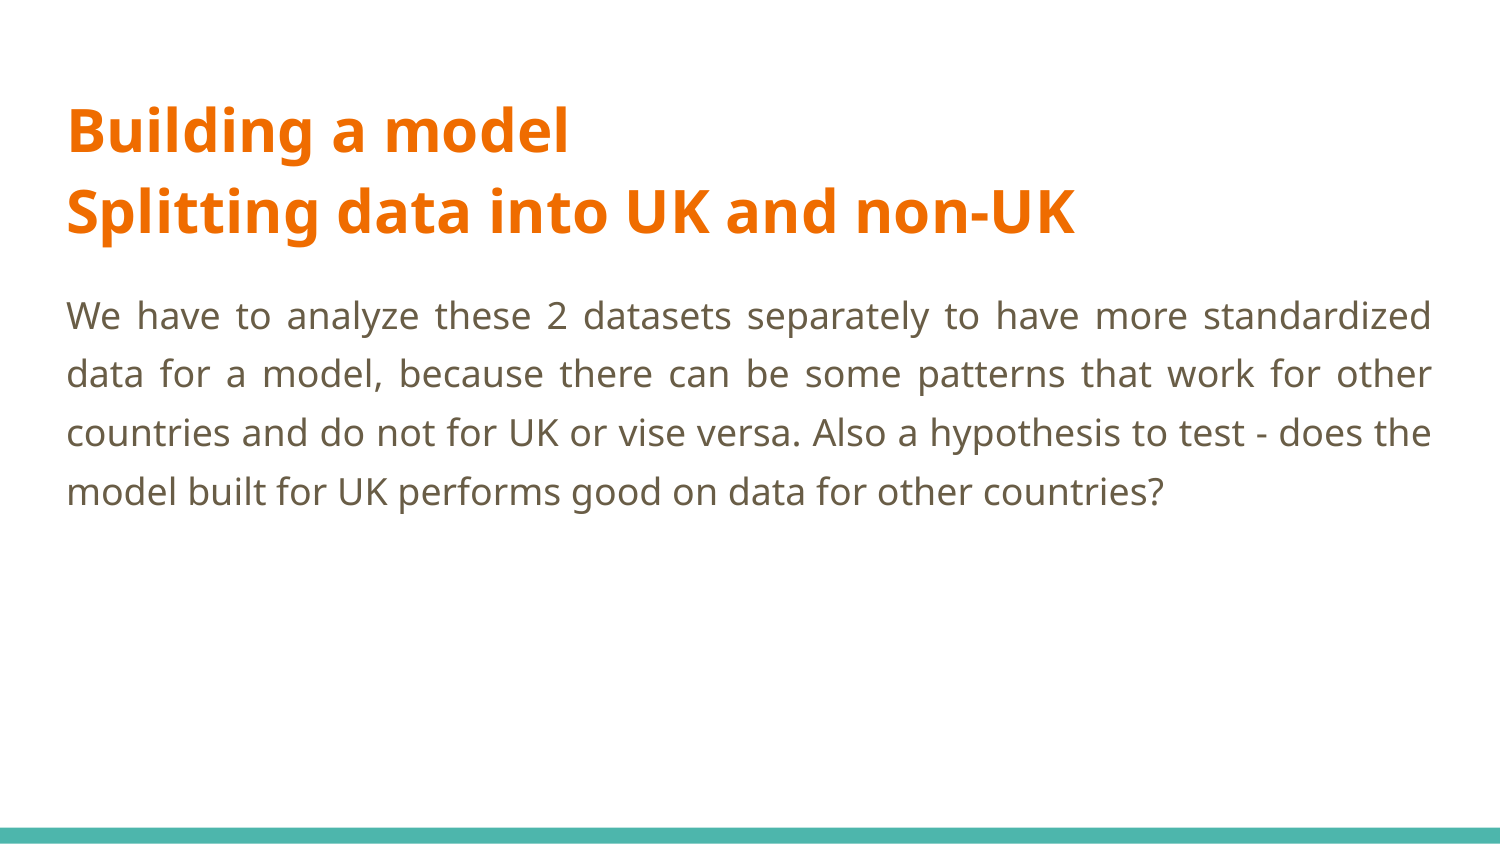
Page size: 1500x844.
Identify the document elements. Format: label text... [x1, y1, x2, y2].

title Building a model Splitting data into UK and non-UK [51, 72, 1449, 266]
list We have to analyze these 2 datasets separately to have more standardized data for a model, because there can be some patterns that work for other countries and do not for UK or vise versa. Also a hypothesis to test - does the model built for UK performs good on data for other countries? [51, 266, 1449, 750]
